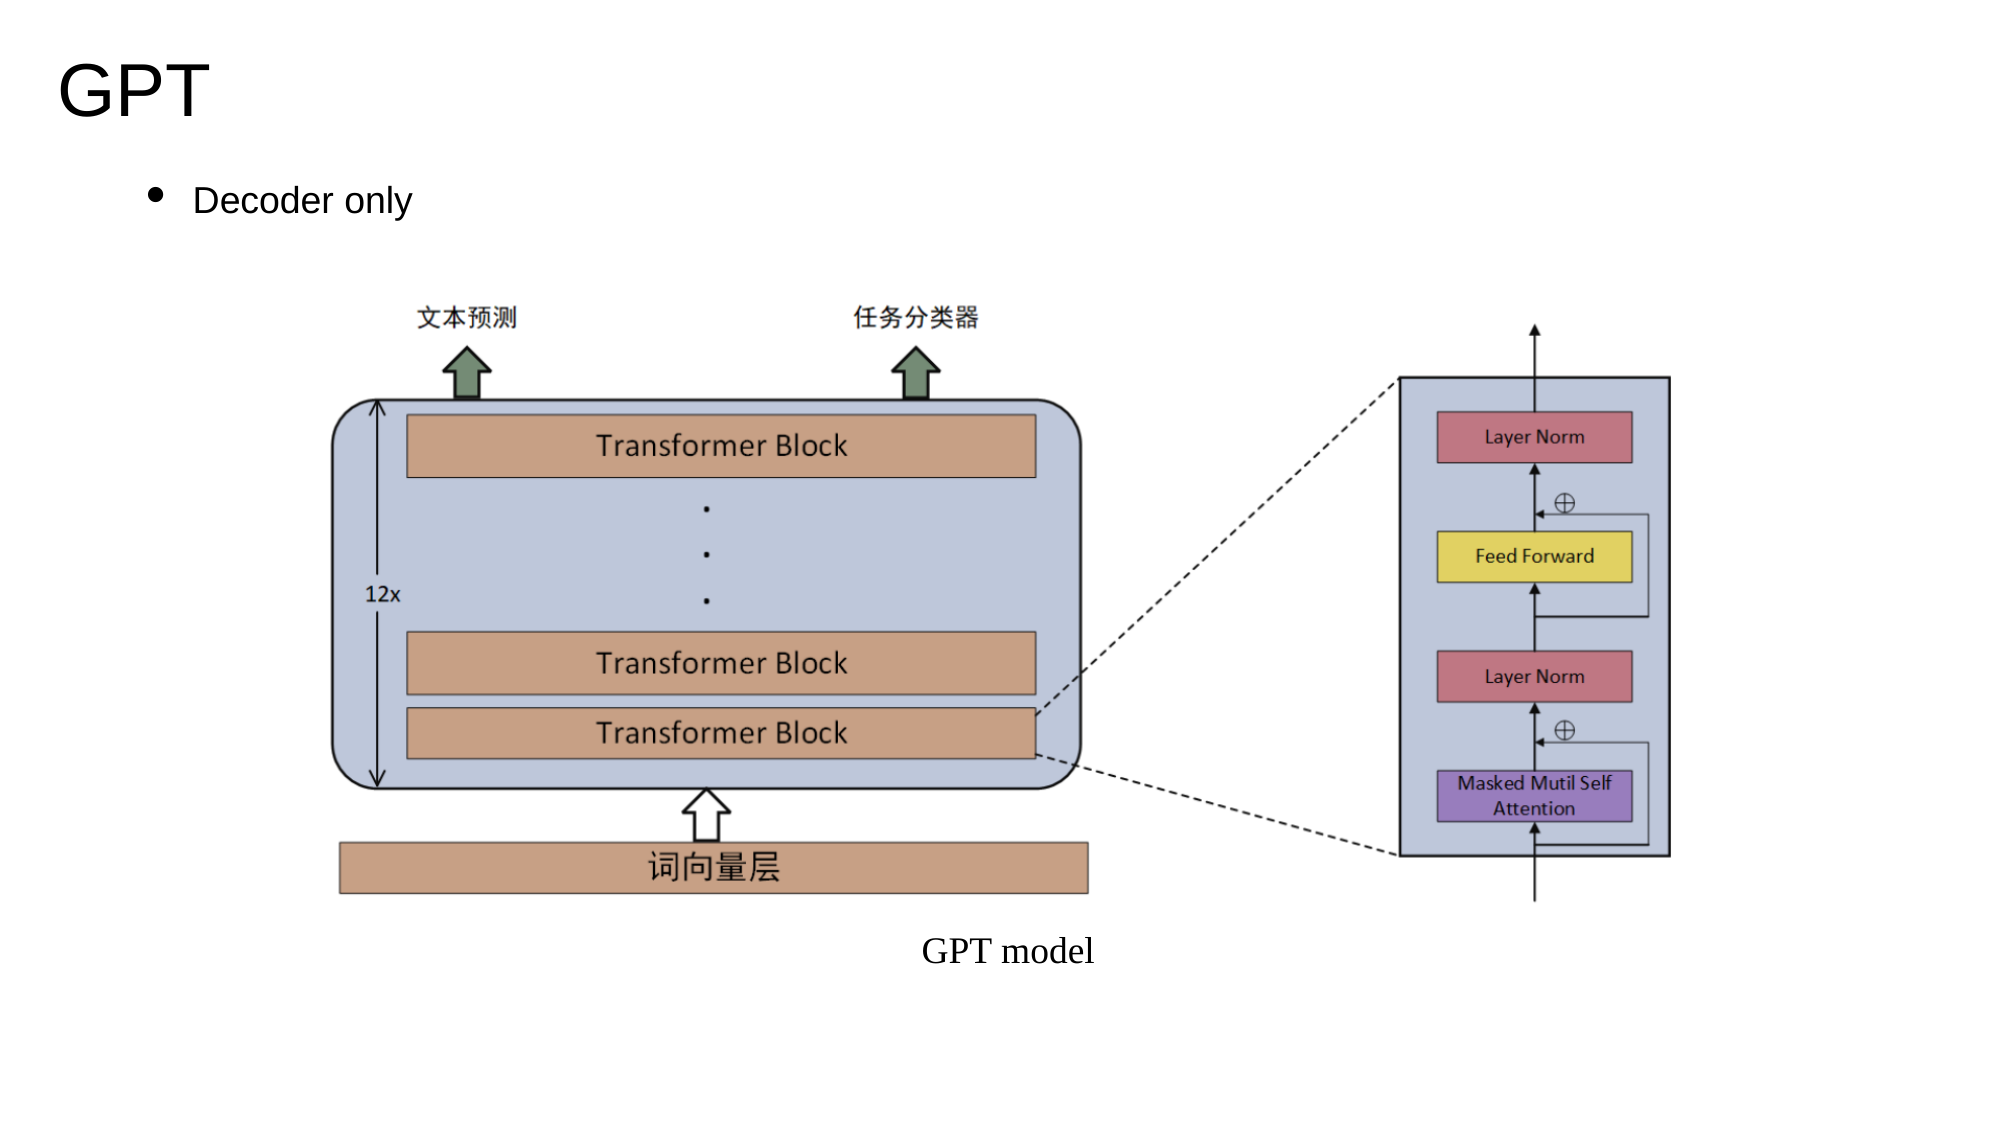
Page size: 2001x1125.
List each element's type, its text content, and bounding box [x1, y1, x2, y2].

text_box Decoder only [131, 145, 718, 228]
text_box GPT model [640, 918, 1376, 979]
text_box GPT [42, 33, 409, 139]
picture [283, 292, 1717, 915]
